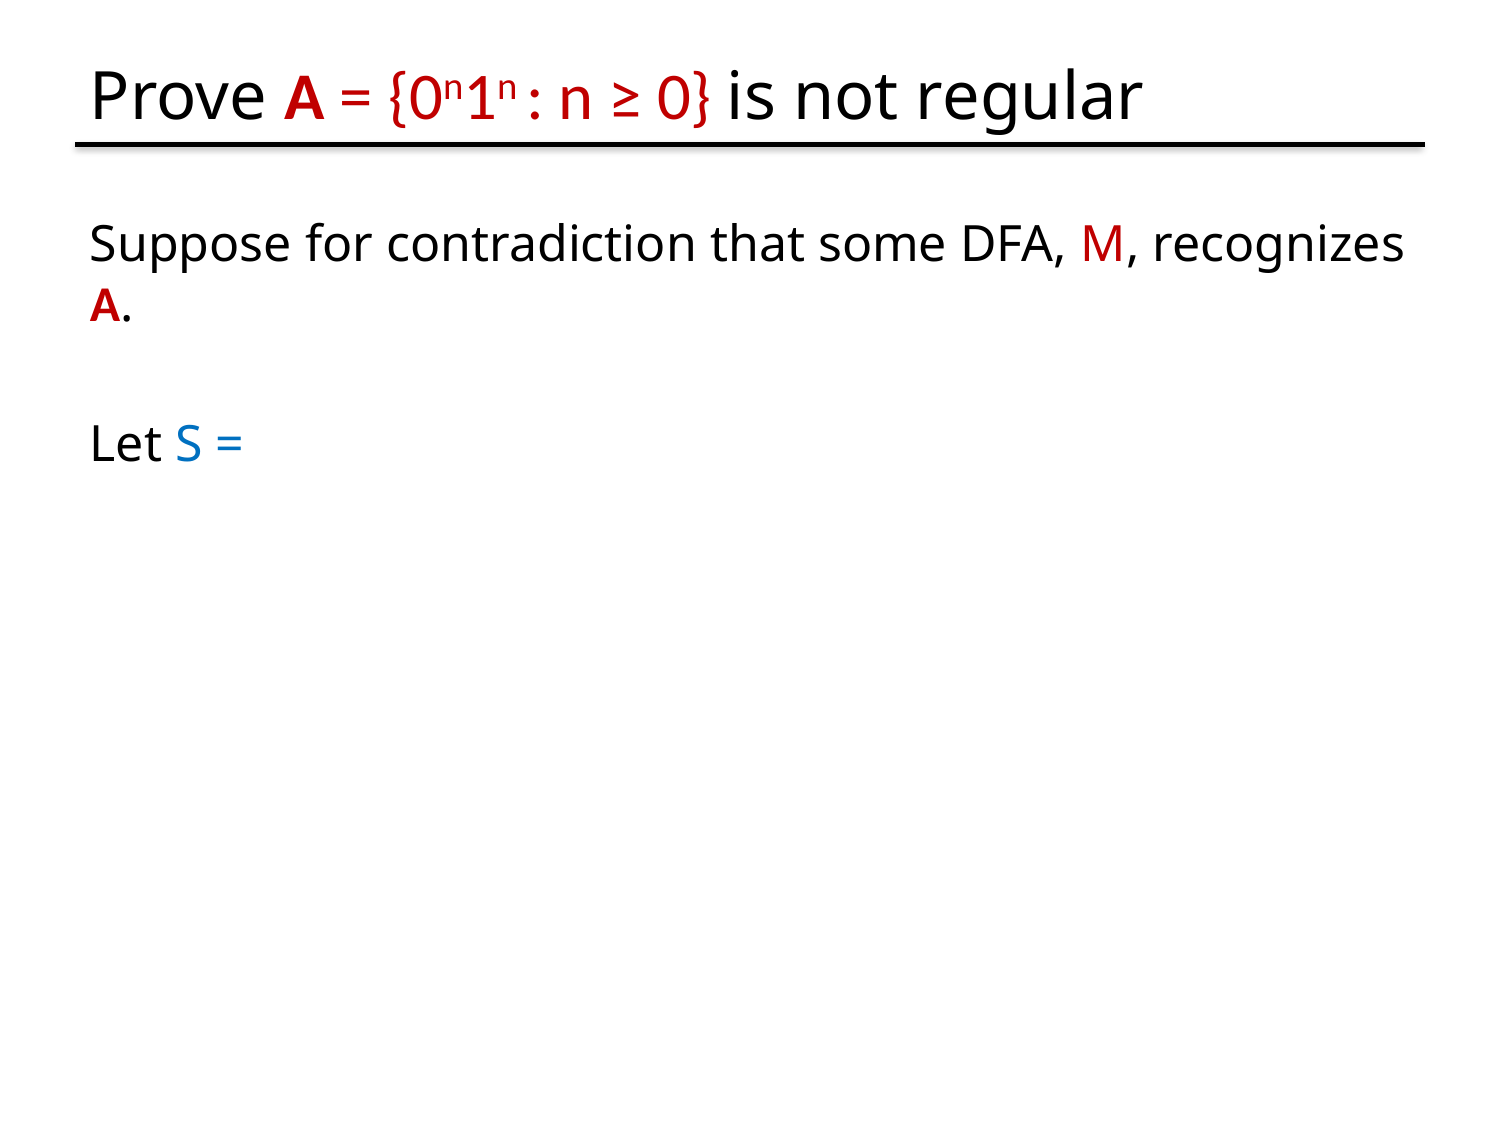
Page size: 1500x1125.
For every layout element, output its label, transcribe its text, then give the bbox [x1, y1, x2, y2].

title Prove A = {0n1n : n ≥ 0} is not regular [75, 45, 1425, 145]
list Suppose for contradiction that some DFA, M, recognizes A. Let S = [75, 204, 1425, 1048]
